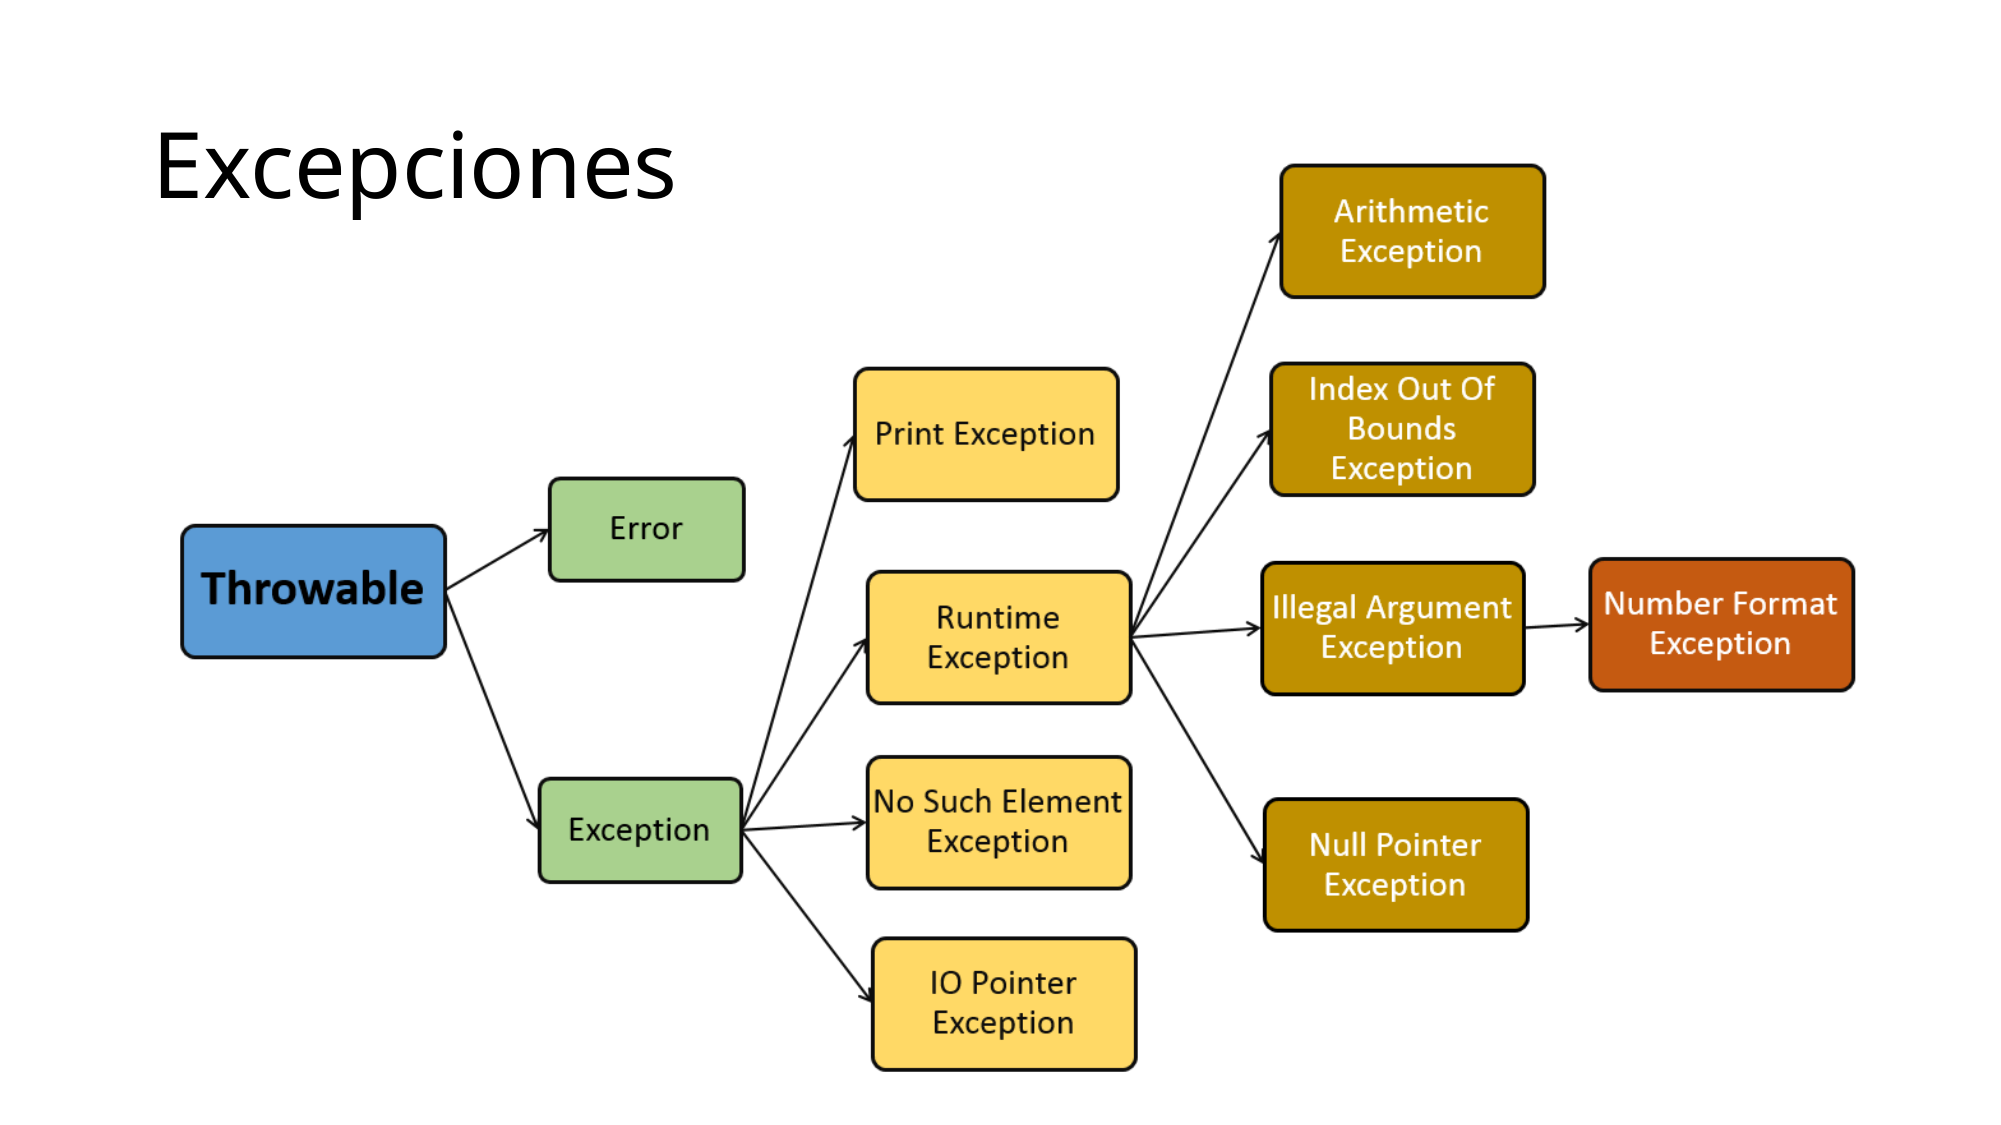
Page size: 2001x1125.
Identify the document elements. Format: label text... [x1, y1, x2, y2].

picture [169, 153, 1863, 1080]
title Excepciones [137, 59, 1863, 278]
